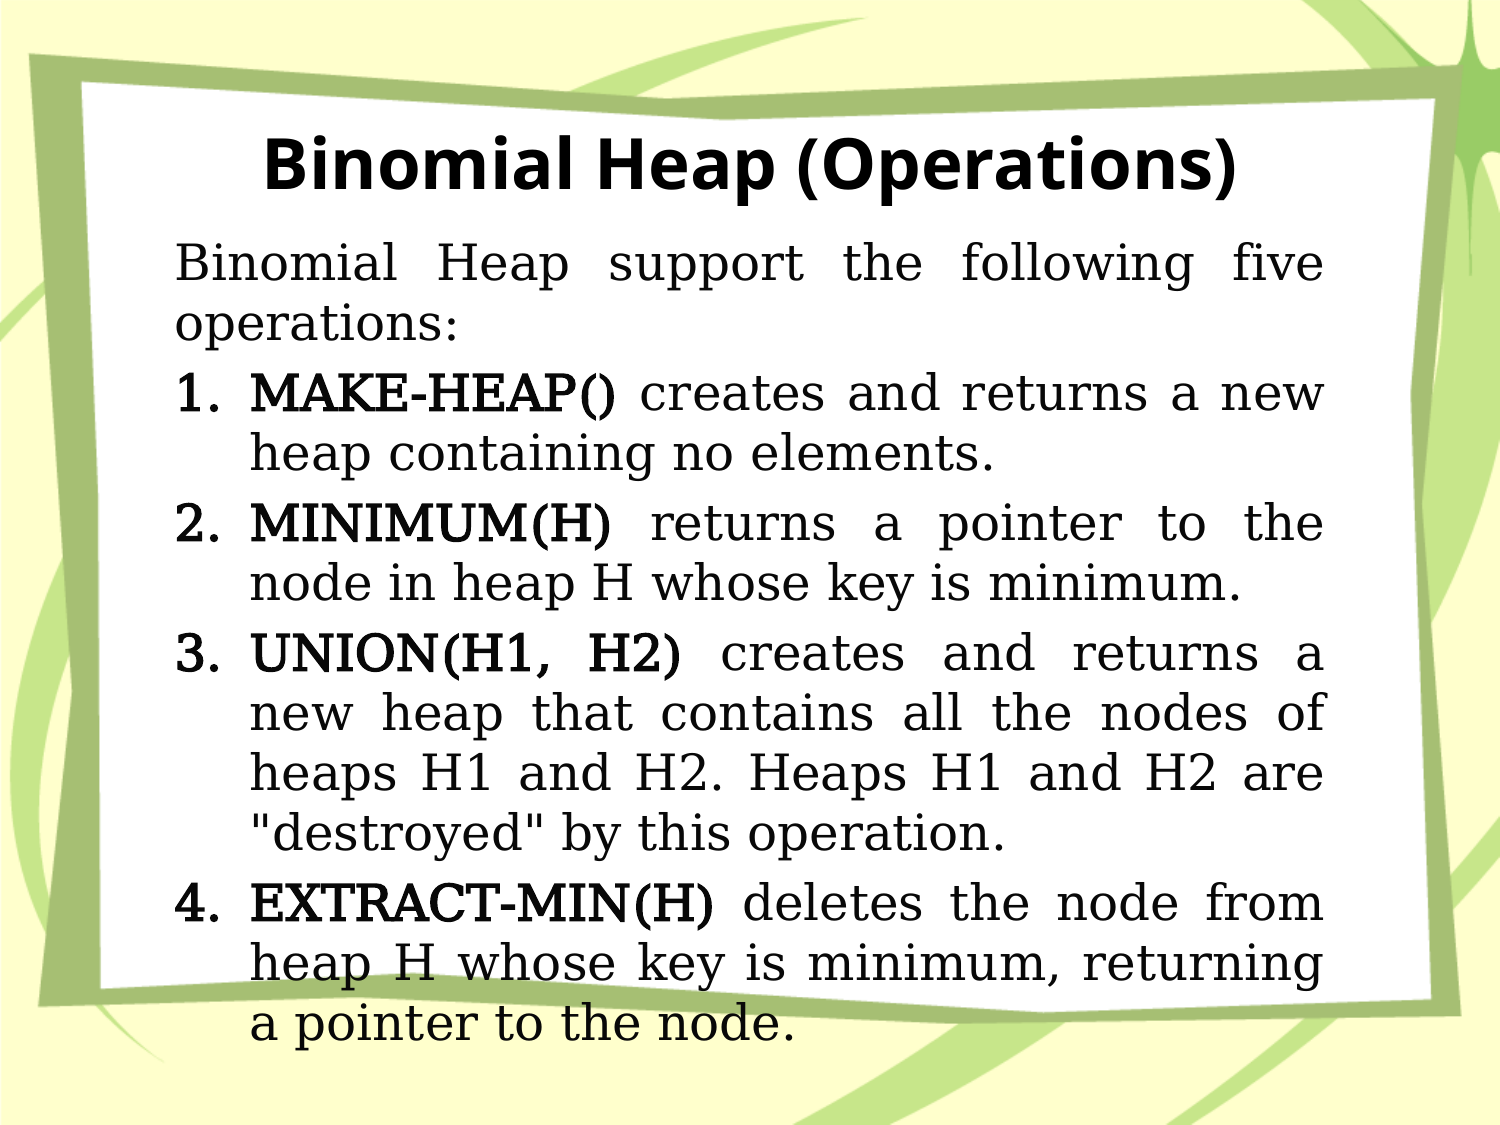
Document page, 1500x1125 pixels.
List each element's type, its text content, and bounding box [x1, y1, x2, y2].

title Binomial Heap (Operations) [75, 101, 1425, 220]
picture [0, 0, 1500, 1125]
text_box Binomial Heap support the following five operations: MAKE-HEAP() creates and returns a new heap containing no elements. MINIMUM(H) returns a pointer to the node in heap H whose key is minimum. UNION(H1, H2) creates and returns a new heap that contains all the nodes of heaps H1 and H2. Heaps H1 and H2 are "destroyed" by this operation. EXTRACT-MIN(H) deletes the node from heap H whose key is minimum, returning a pointer to the node. [159, 223, 1341, 899]
